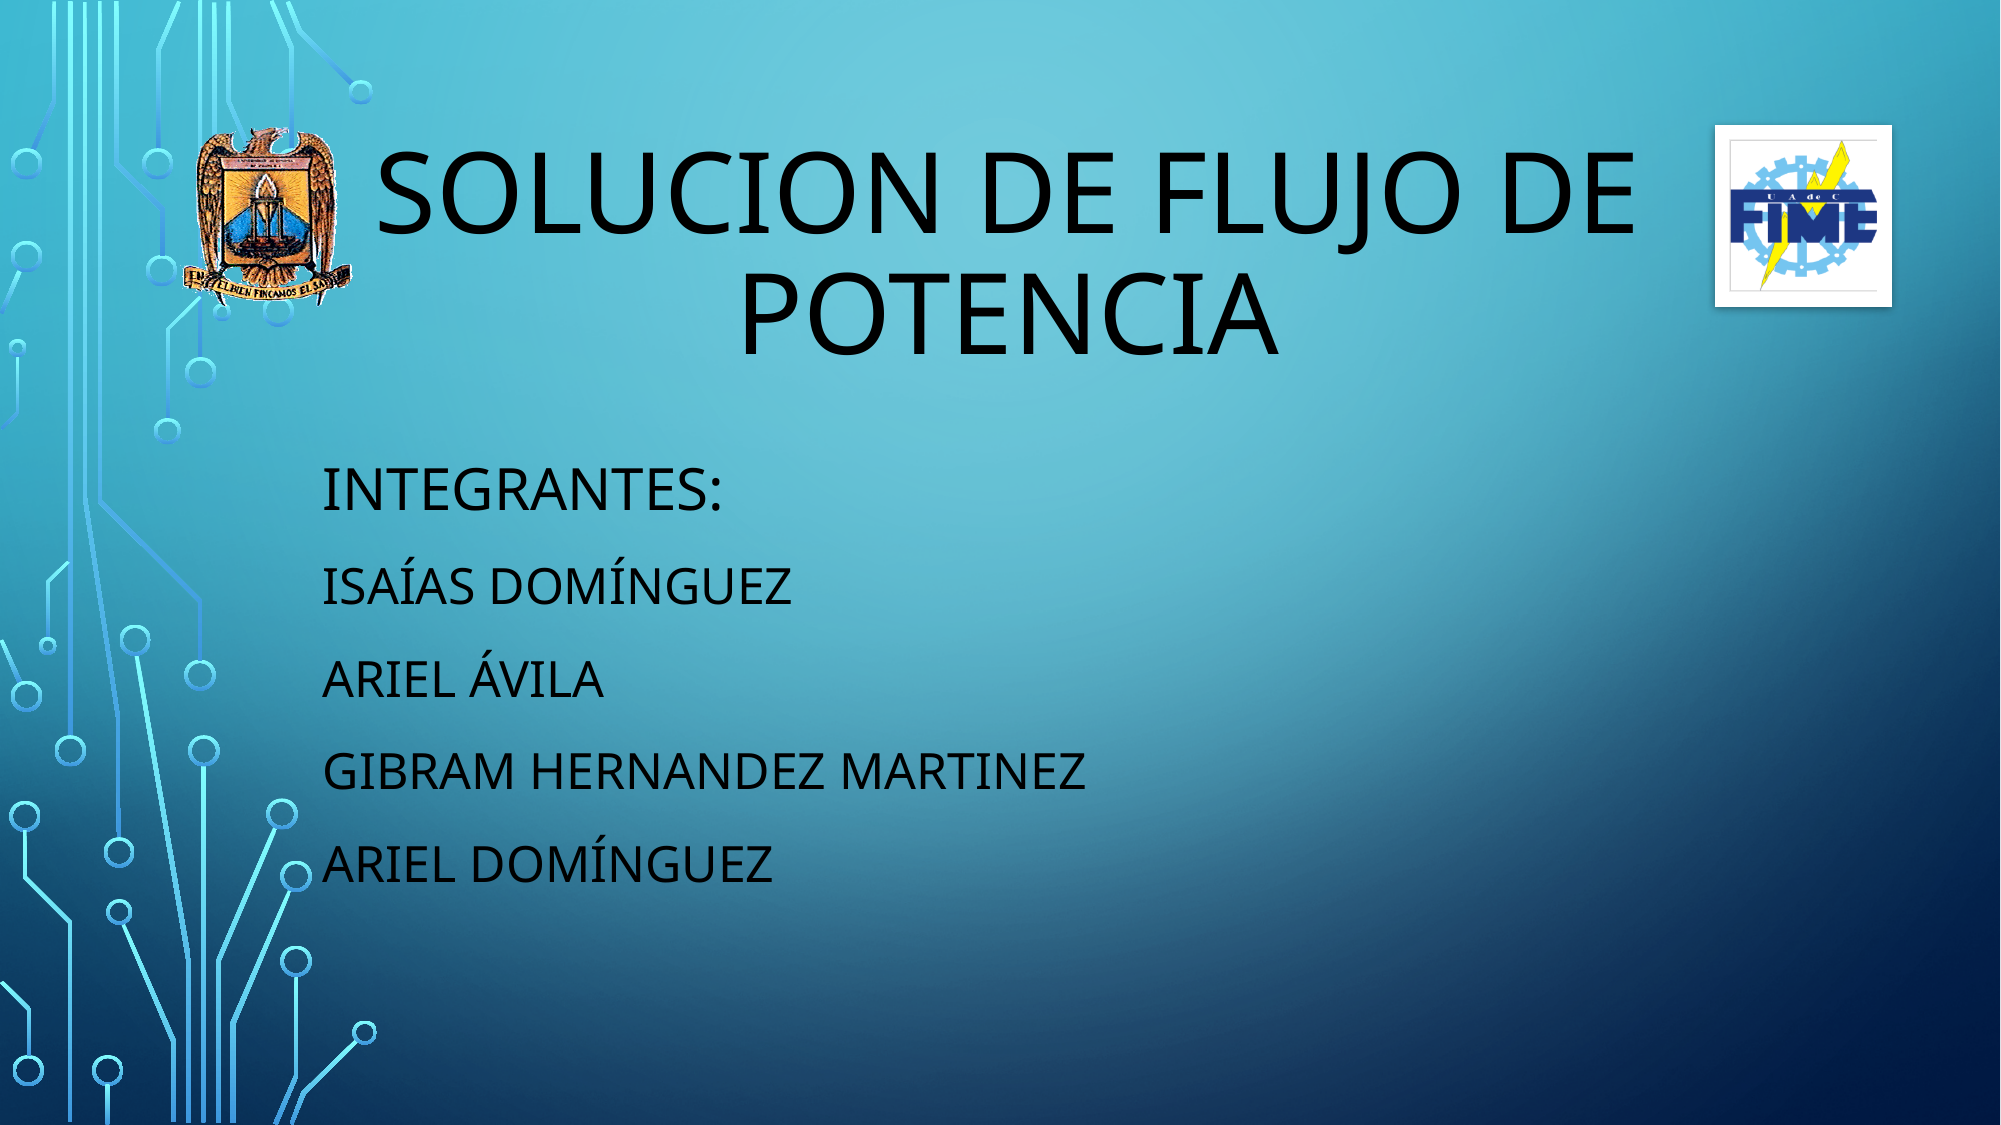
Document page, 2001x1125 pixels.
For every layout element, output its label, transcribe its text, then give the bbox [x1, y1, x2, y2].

title Solucion de flujo de potencia [286, 80, 1730, 387]
subtitle Integrantes: Isaías Domínguez Ariel Ávila Gibram hernandez martinez Ariel Domínguez [307, 430, 1750, 974]
picture [180, 123, 354, 308]
picture [1728, 139, 1878, 293]
